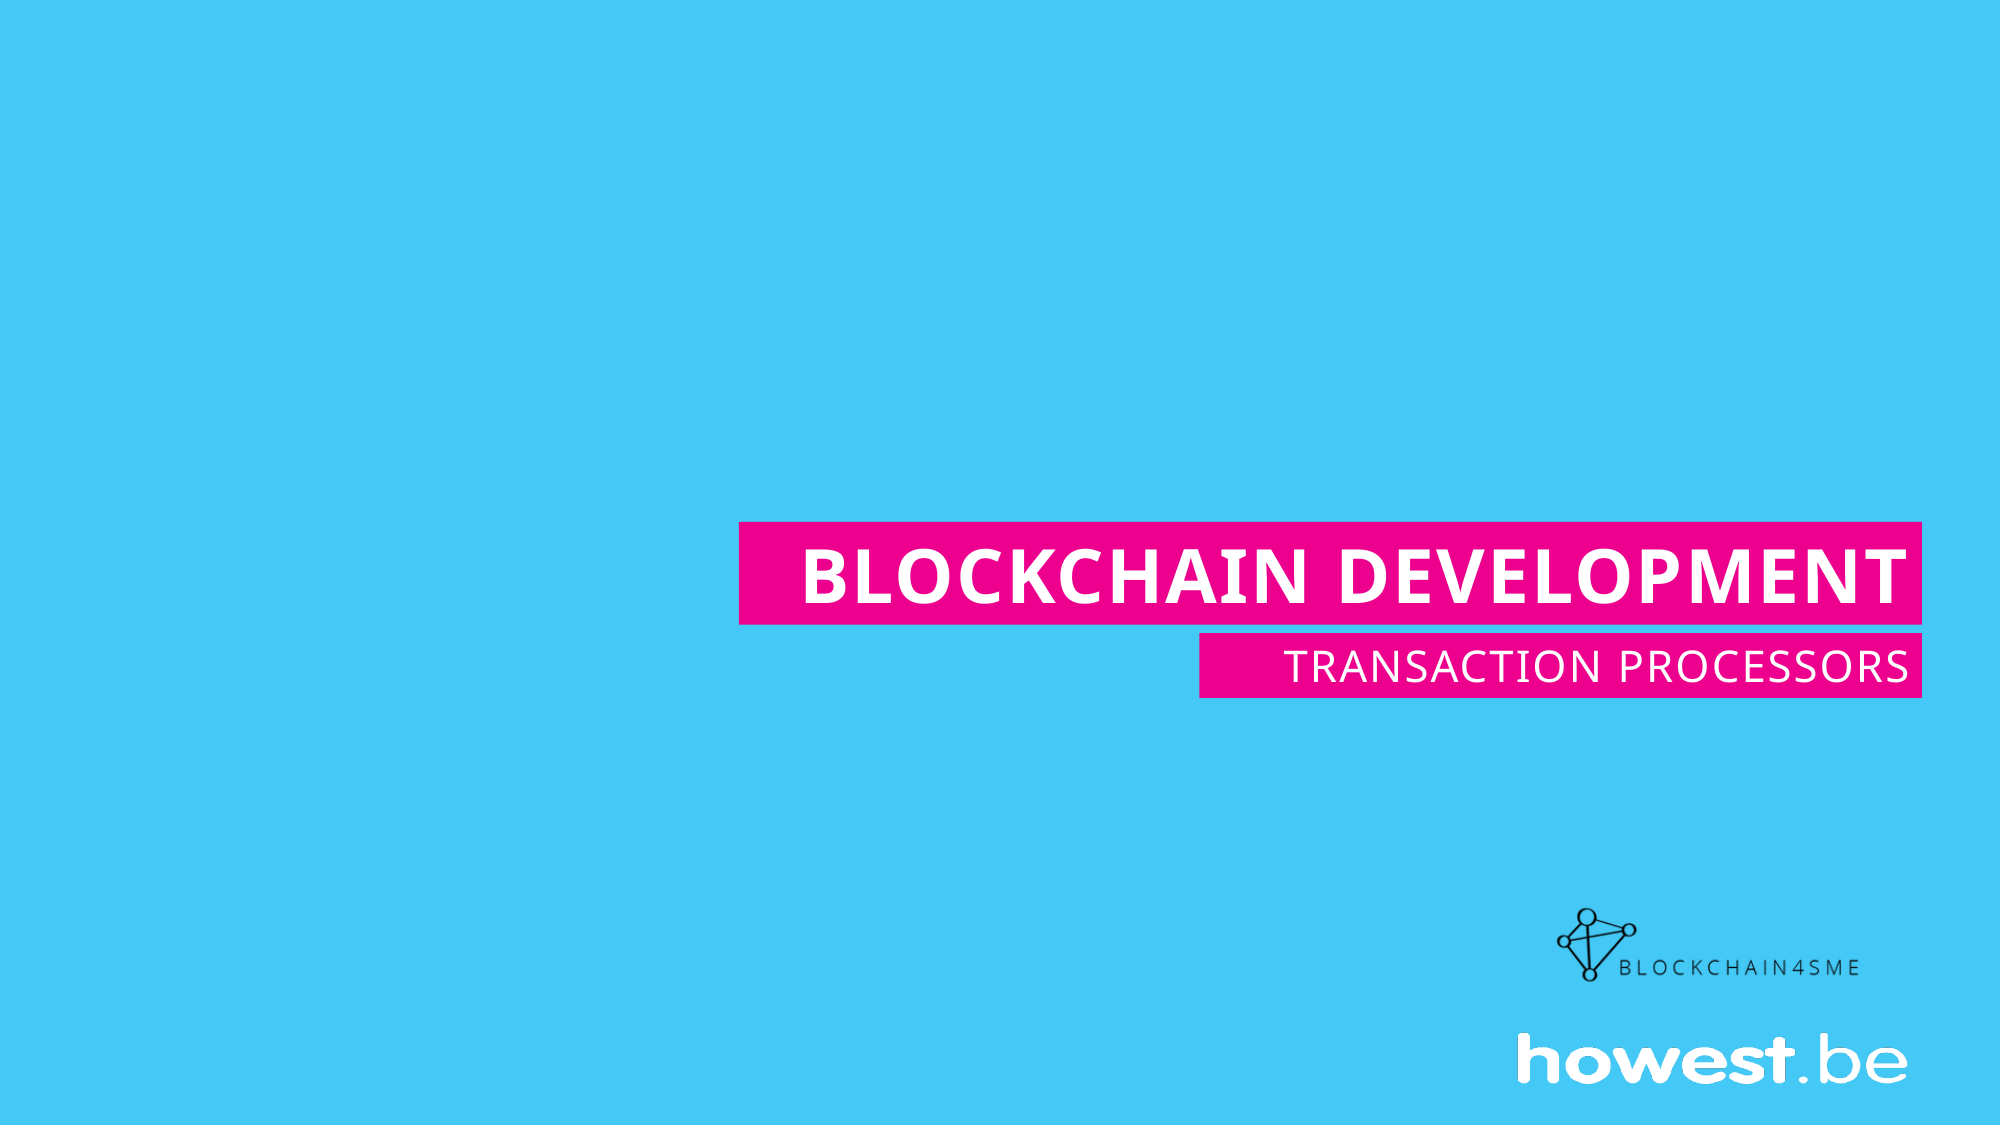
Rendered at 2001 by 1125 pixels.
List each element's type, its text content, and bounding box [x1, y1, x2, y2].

picture [1551, 901, 1865, 987]
title Blockchain development [738, 521, 1922, 625]
subtitle Transaction processors [1199, 633, 1922, 698]
picture [1456, 1000, 1960, 1125]
